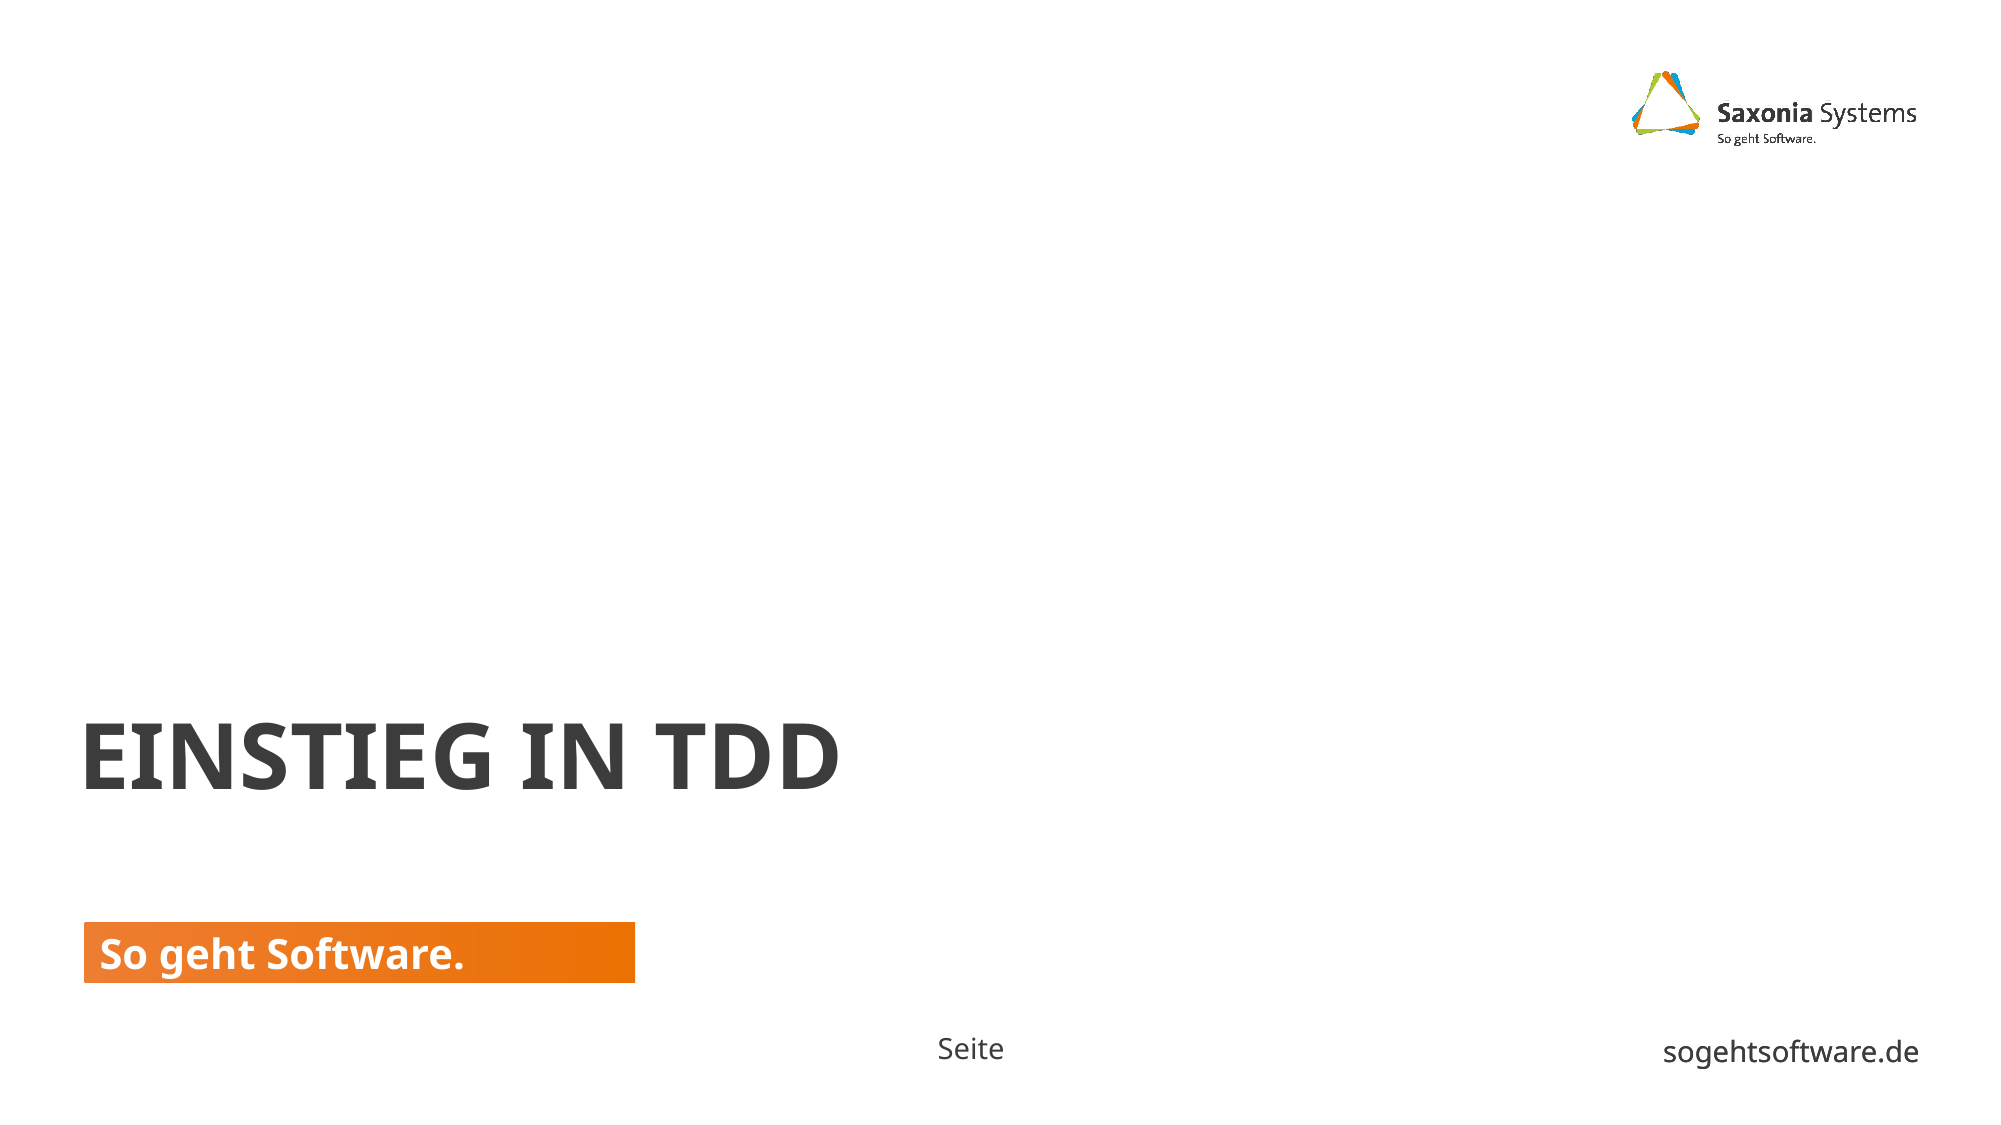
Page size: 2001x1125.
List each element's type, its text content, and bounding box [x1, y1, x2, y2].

picture [1632, 68, 1916, 146]
title Einstieg in TDD [63, 609, 1789, 910]
